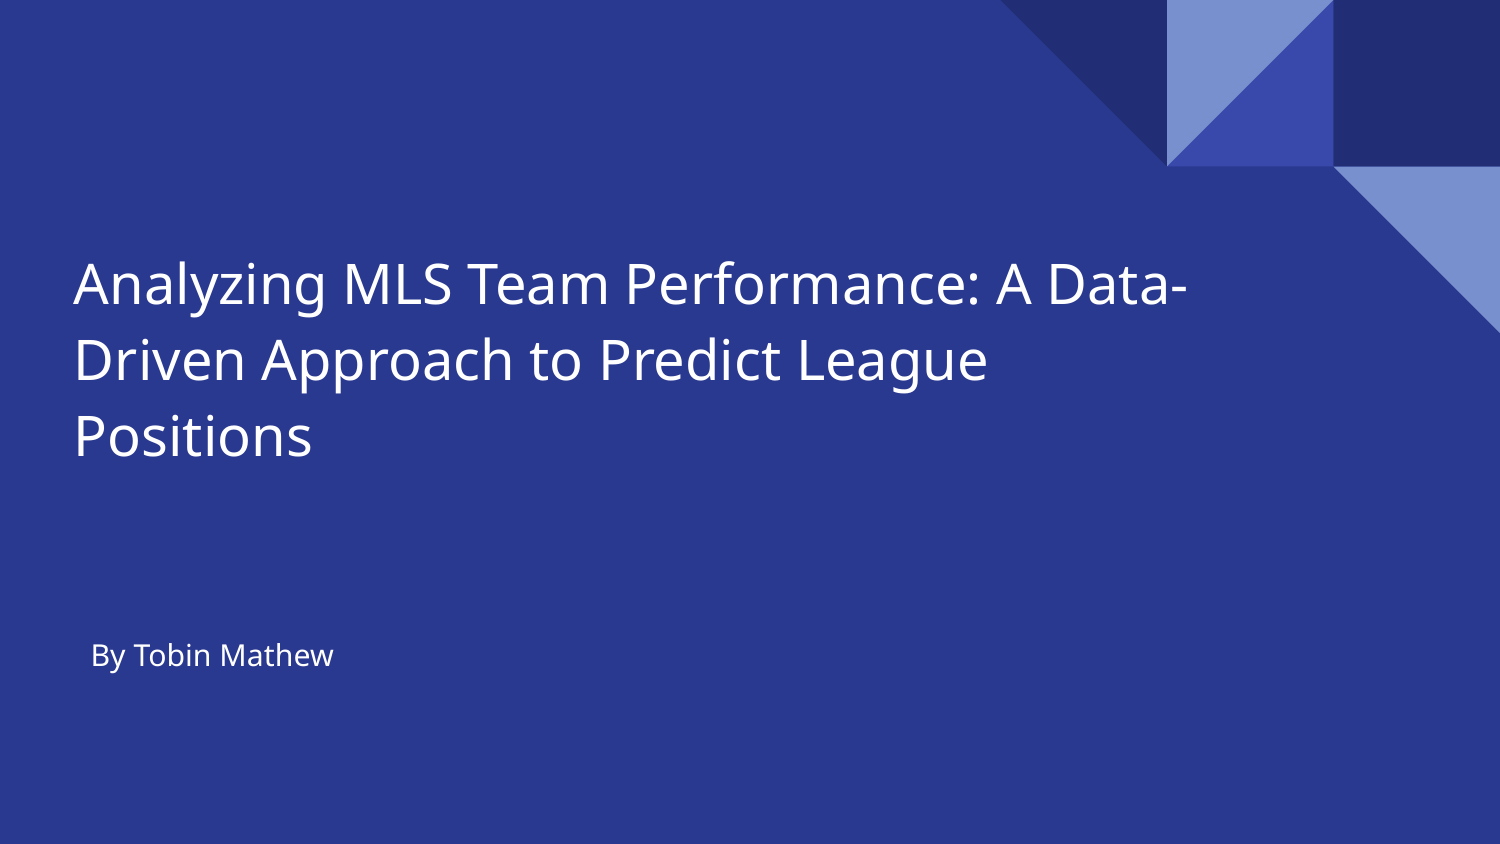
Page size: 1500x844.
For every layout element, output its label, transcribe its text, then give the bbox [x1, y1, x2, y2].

title Analyzing MLS Team Performance: A Data-Driven Approach to Predict League Positions [58, 229, 1232, 489]
subtitle By Tobin Mathew [75, 619, 1425, 691]
